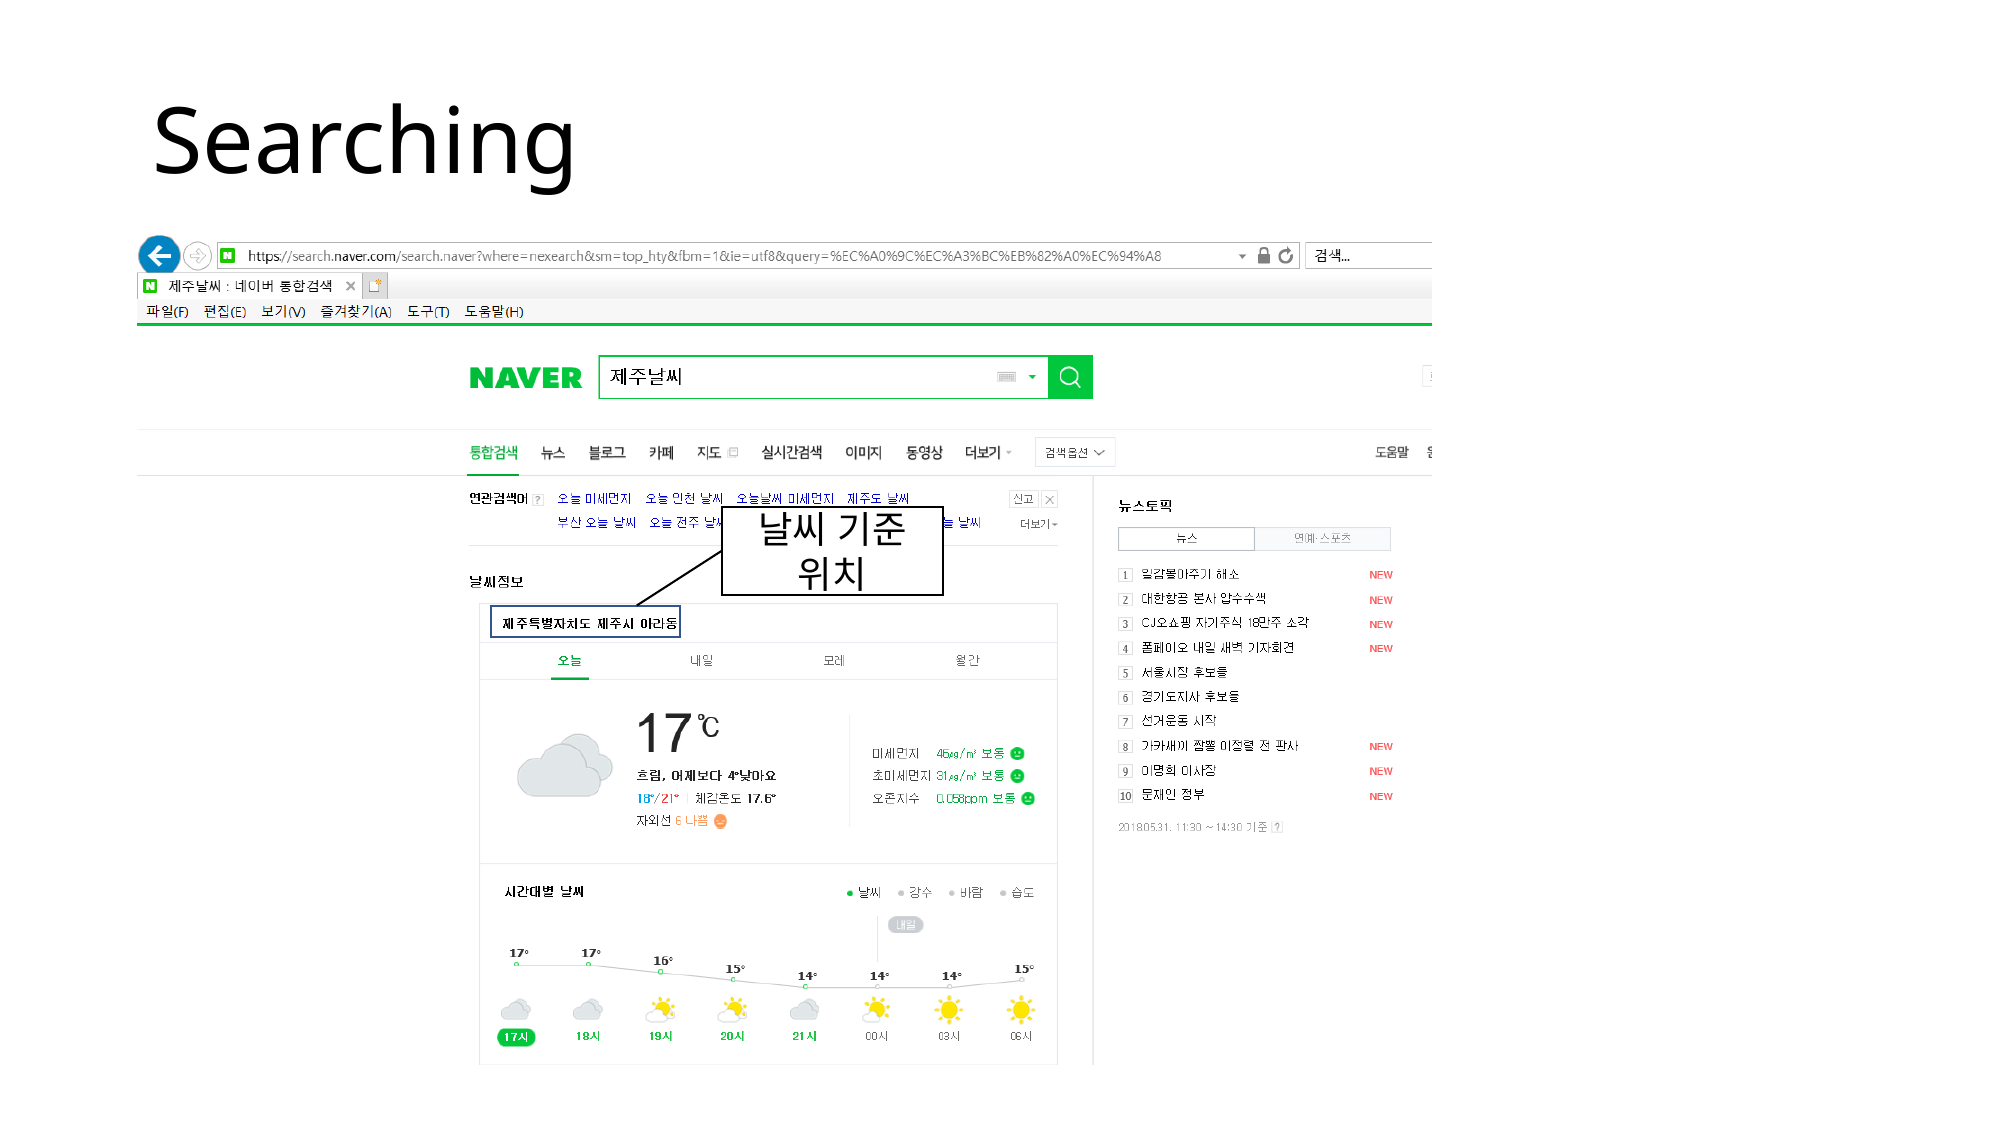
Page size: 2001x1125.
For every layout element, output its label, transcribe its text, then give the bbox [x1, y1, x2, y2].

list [137, 210, 1432, 1065]
title Searching [137, 35, 1863, 253]
